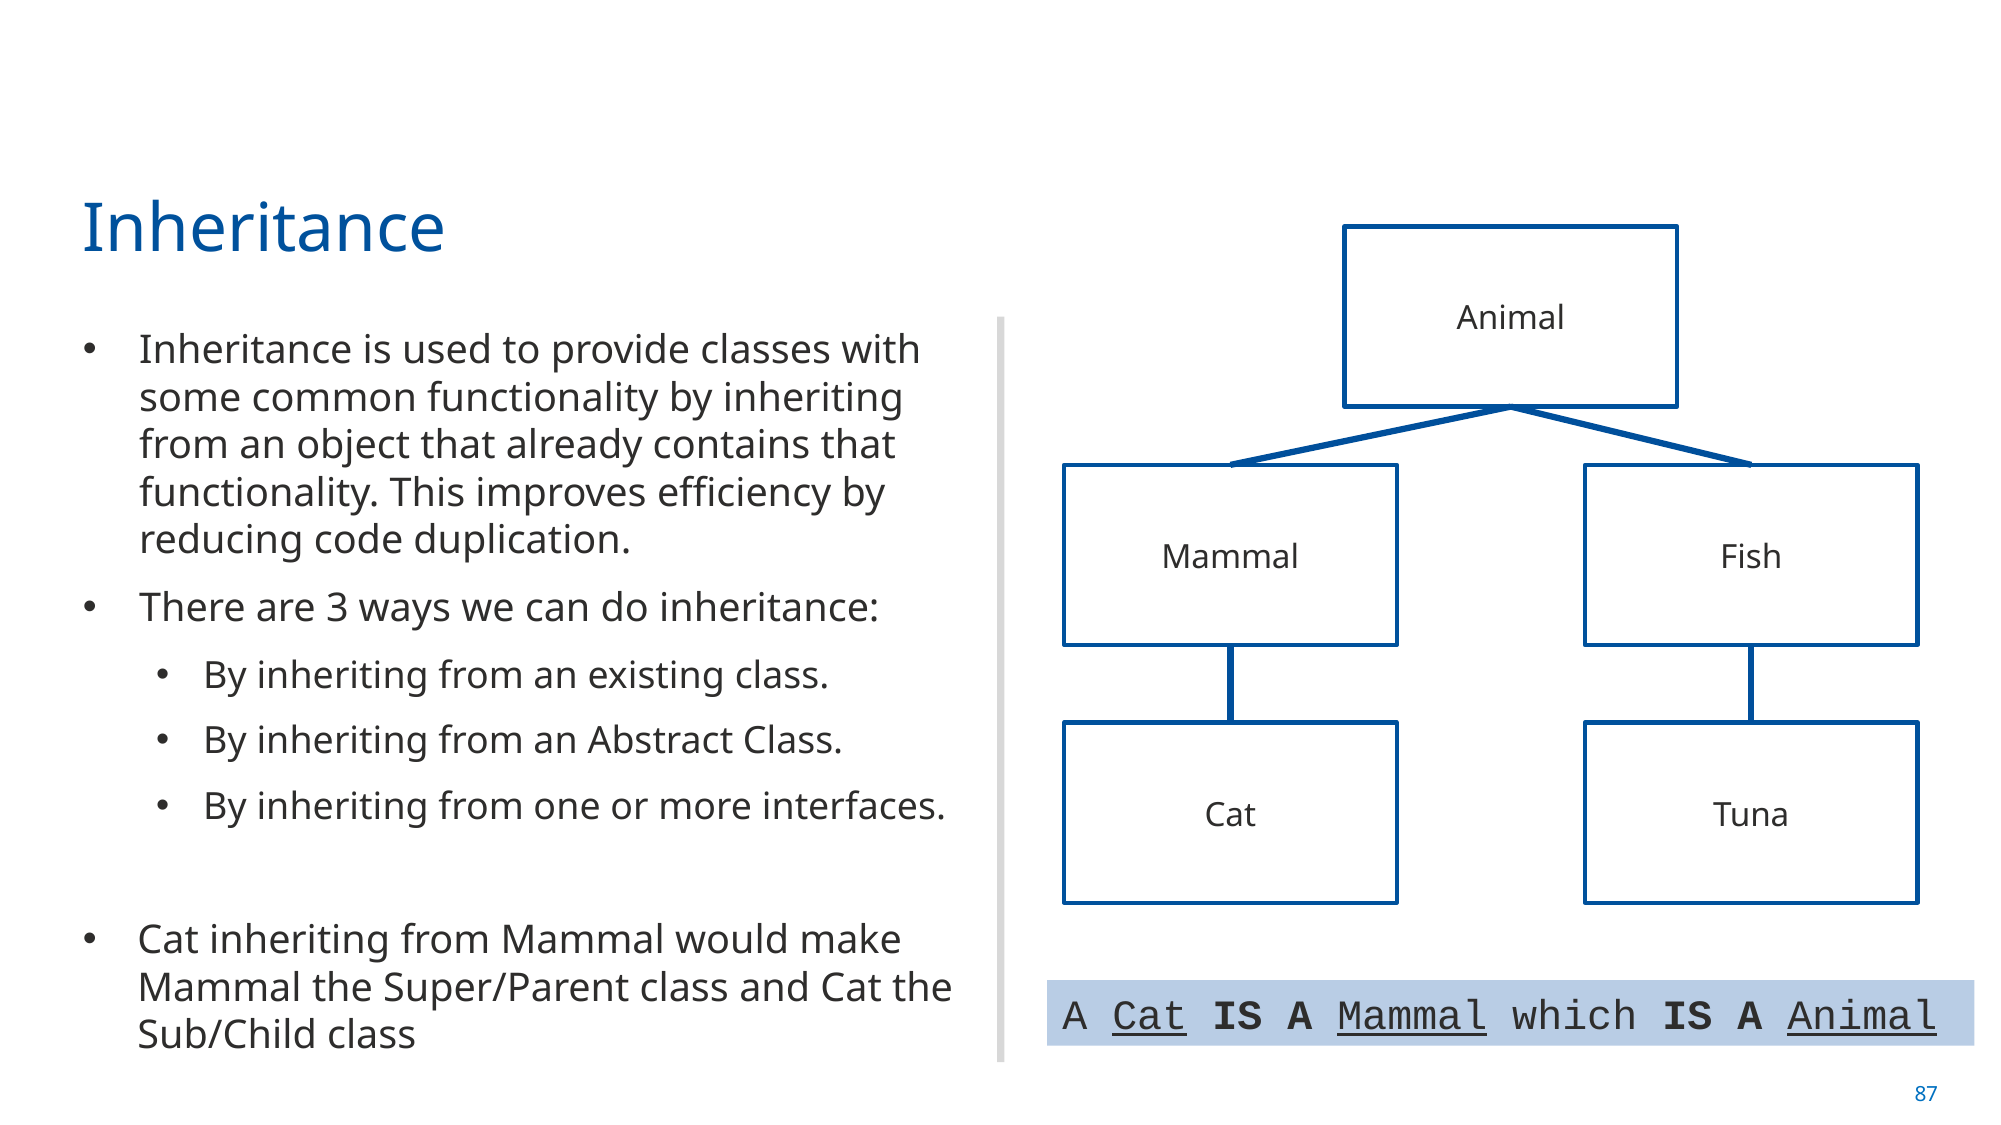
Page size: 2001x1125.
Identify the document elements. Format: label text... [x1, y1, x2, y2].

text_box Fish [1584, 464, 1918, 646]
text_box Tuna [1584, 722, 1918, 903]
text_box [1230, 406, 1508, 466]
text_box Animal [1344, 226, 1678, 404]
title Inheritance [67, 170, 1565, 273]
text_box Mammal [1064, 464, 1397, 646]
text_box Cat [1064, 722, 1397, 903]
text_box A Cat IS A Mammal which IS A Animal [1047, 980, 1975, 1046]
list Inheritance is used to provide classes with some common functionality by inheriting from an object that already contains that functionality. This improves efficiency by reducing code duplication. There are 3 ways we can do inheritance: By inheriting from an existing class. By inheriting from an Abstract Class. By inheriting from one or more interfaces. Cat inheriting from Mammal would make Mammal the Super/Parent class and Cat the Sub/Child class [67, 316, 984, 1063]
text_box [1510, 406, 1752, 466]
